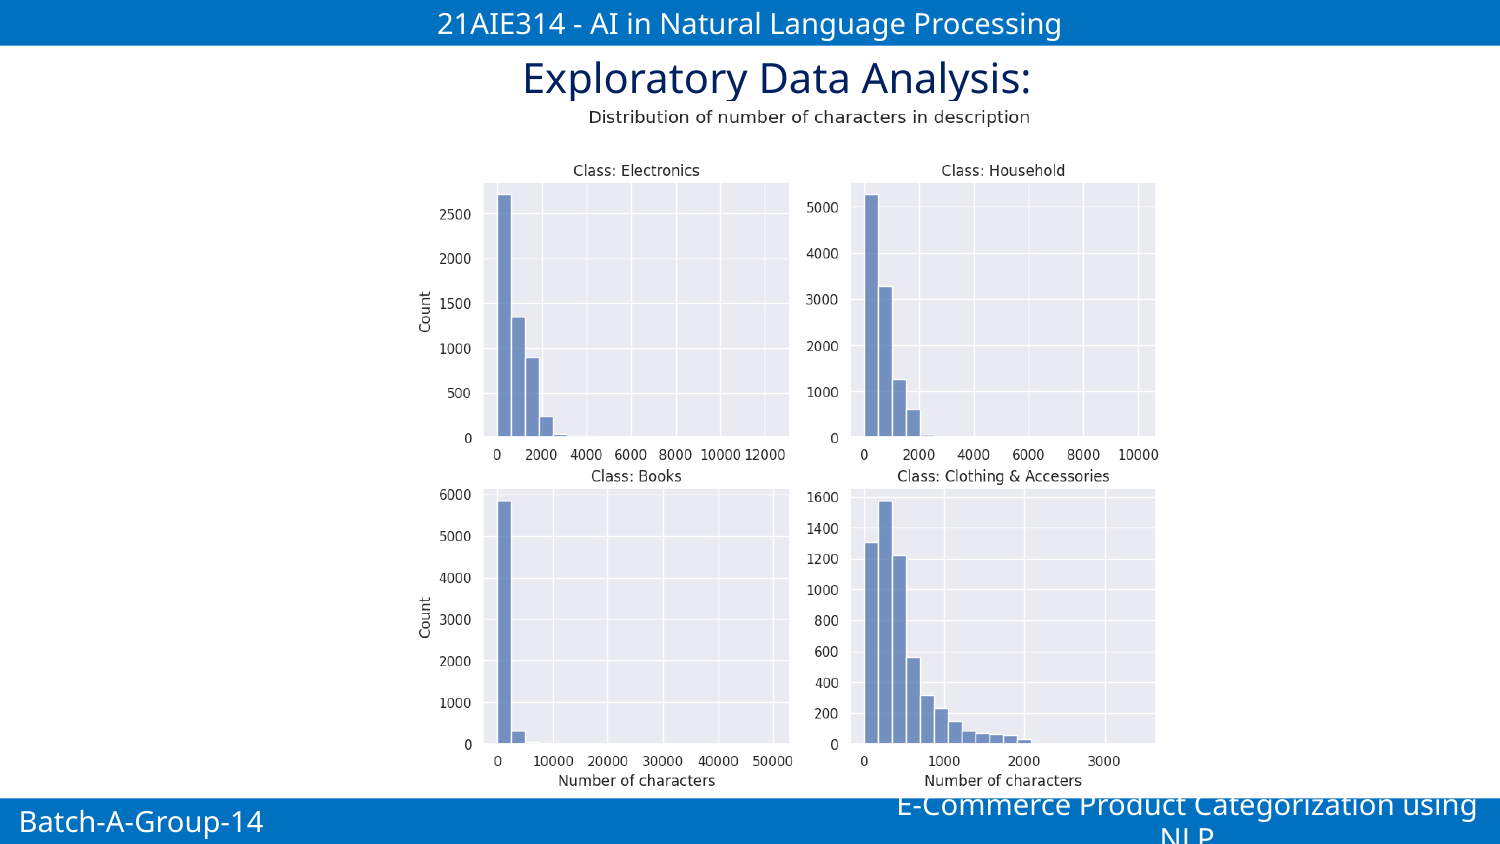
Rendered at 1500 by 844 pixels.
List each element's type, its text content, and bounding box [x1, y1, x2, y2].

text_box E-Commerce Product Categorization using NLP [855, 791, 1500, 844]
text_box 21AIE314 - AI in Natural Language Processing [250, 0, 1250, 53]
text_box Batch-A-Group-14 [0, 794, 373, 844]
text_box Exploratory Data Analysis: [398, 44, 1156, 110]
text_box [0, 0, 250, 48]
picture [409, 101, 1167, 797]
text_box [1250, 0, 1500, 48]
text_box [373, 796, 855, 844]
